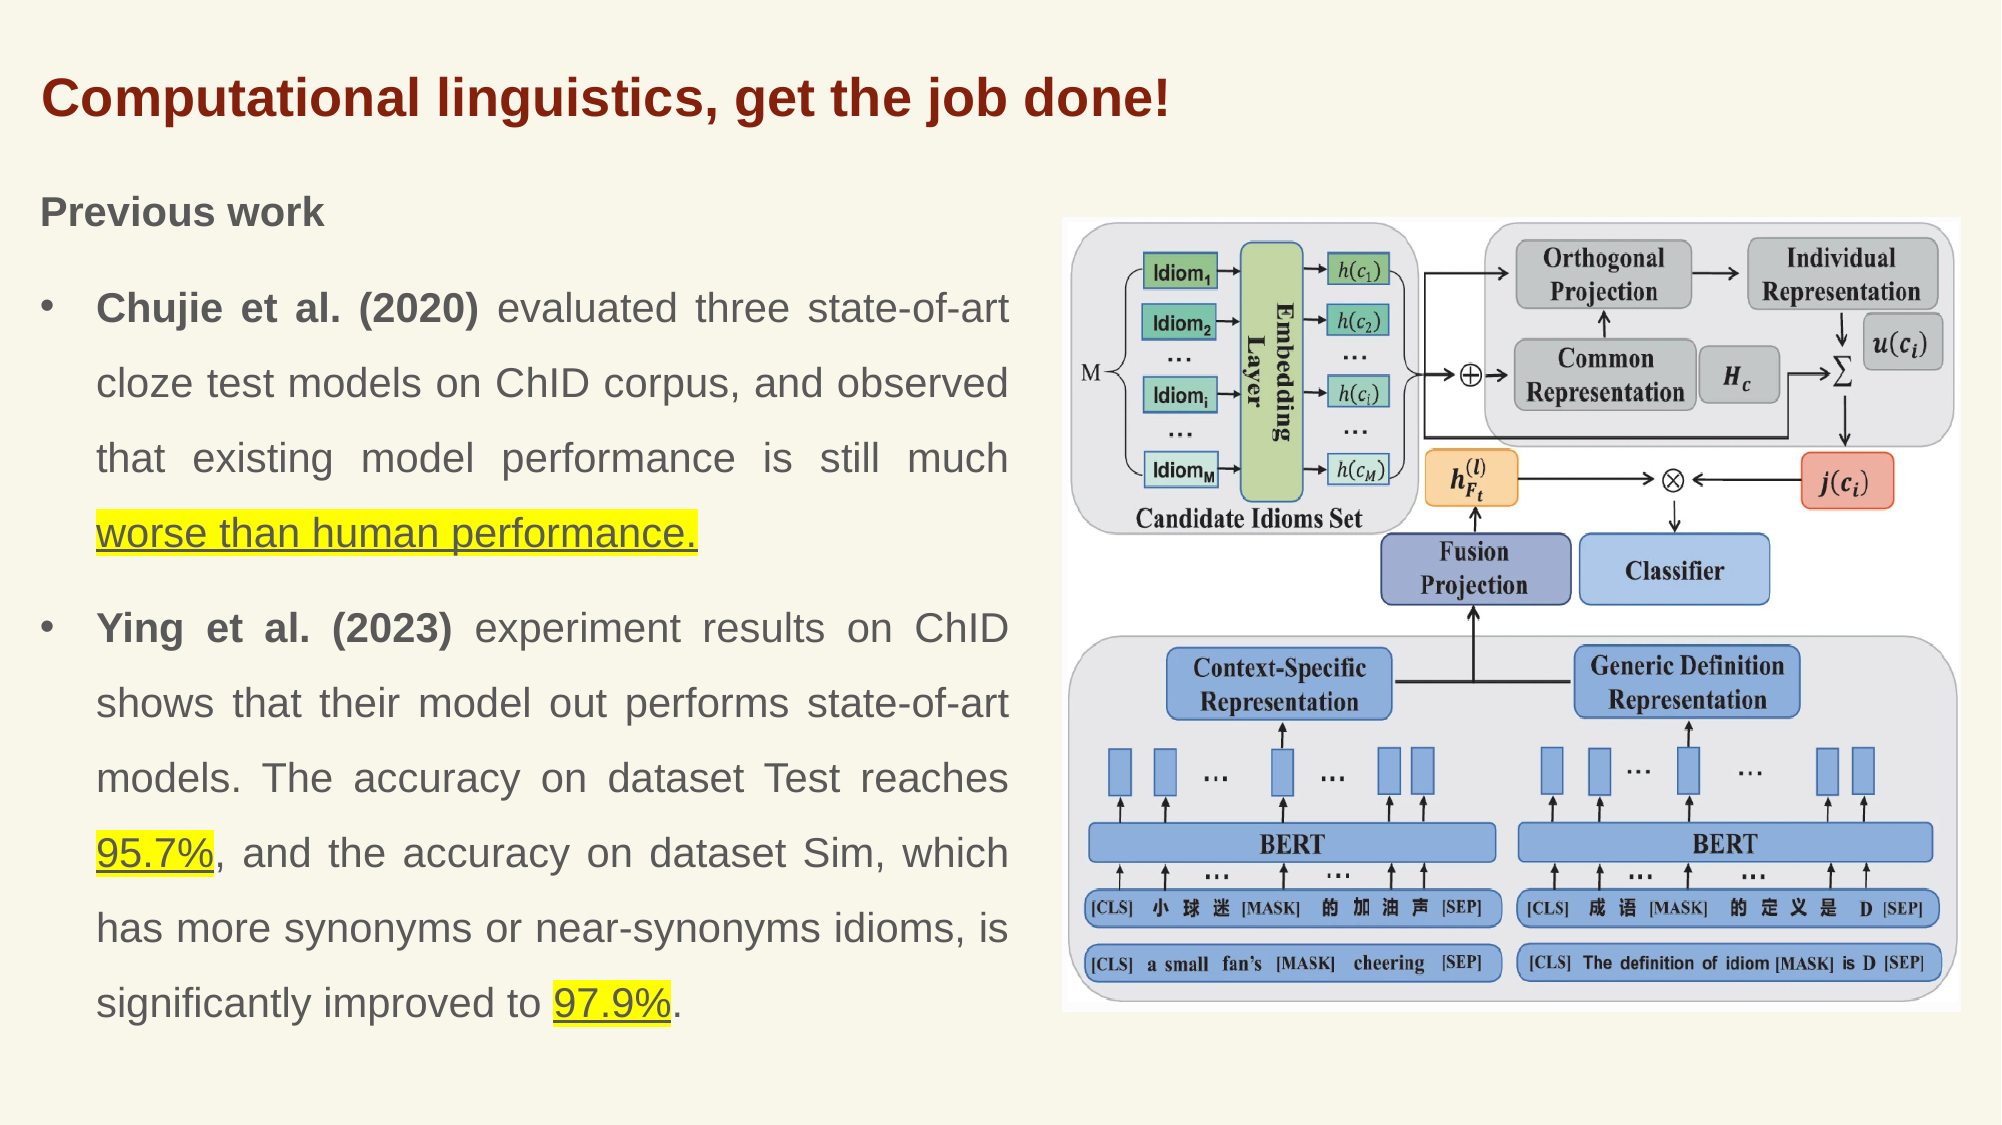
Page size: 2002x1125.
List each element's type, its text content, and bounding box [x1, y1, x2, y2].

picture [1061, 217, 1961, 1013]
subtitle Computational linguistics, get the job done! [26, 48, 1825, 152]
text_box Previous work Chujie et al. (2020) evaluated three state-of-art cloze test models on ChID corpus, and observed that existing model performance is still much worse than human performance. Ying et al. (2023) experiment results on ChID shows that their model out performs state-of-art models. The accuracy on dataset Test reaches 95.7%, and the accuracy on dataset Sim, which has more synonyms or near-synonyms idioms, is significantly improved to 97.9%. [25, 151, 1025, 1079]
